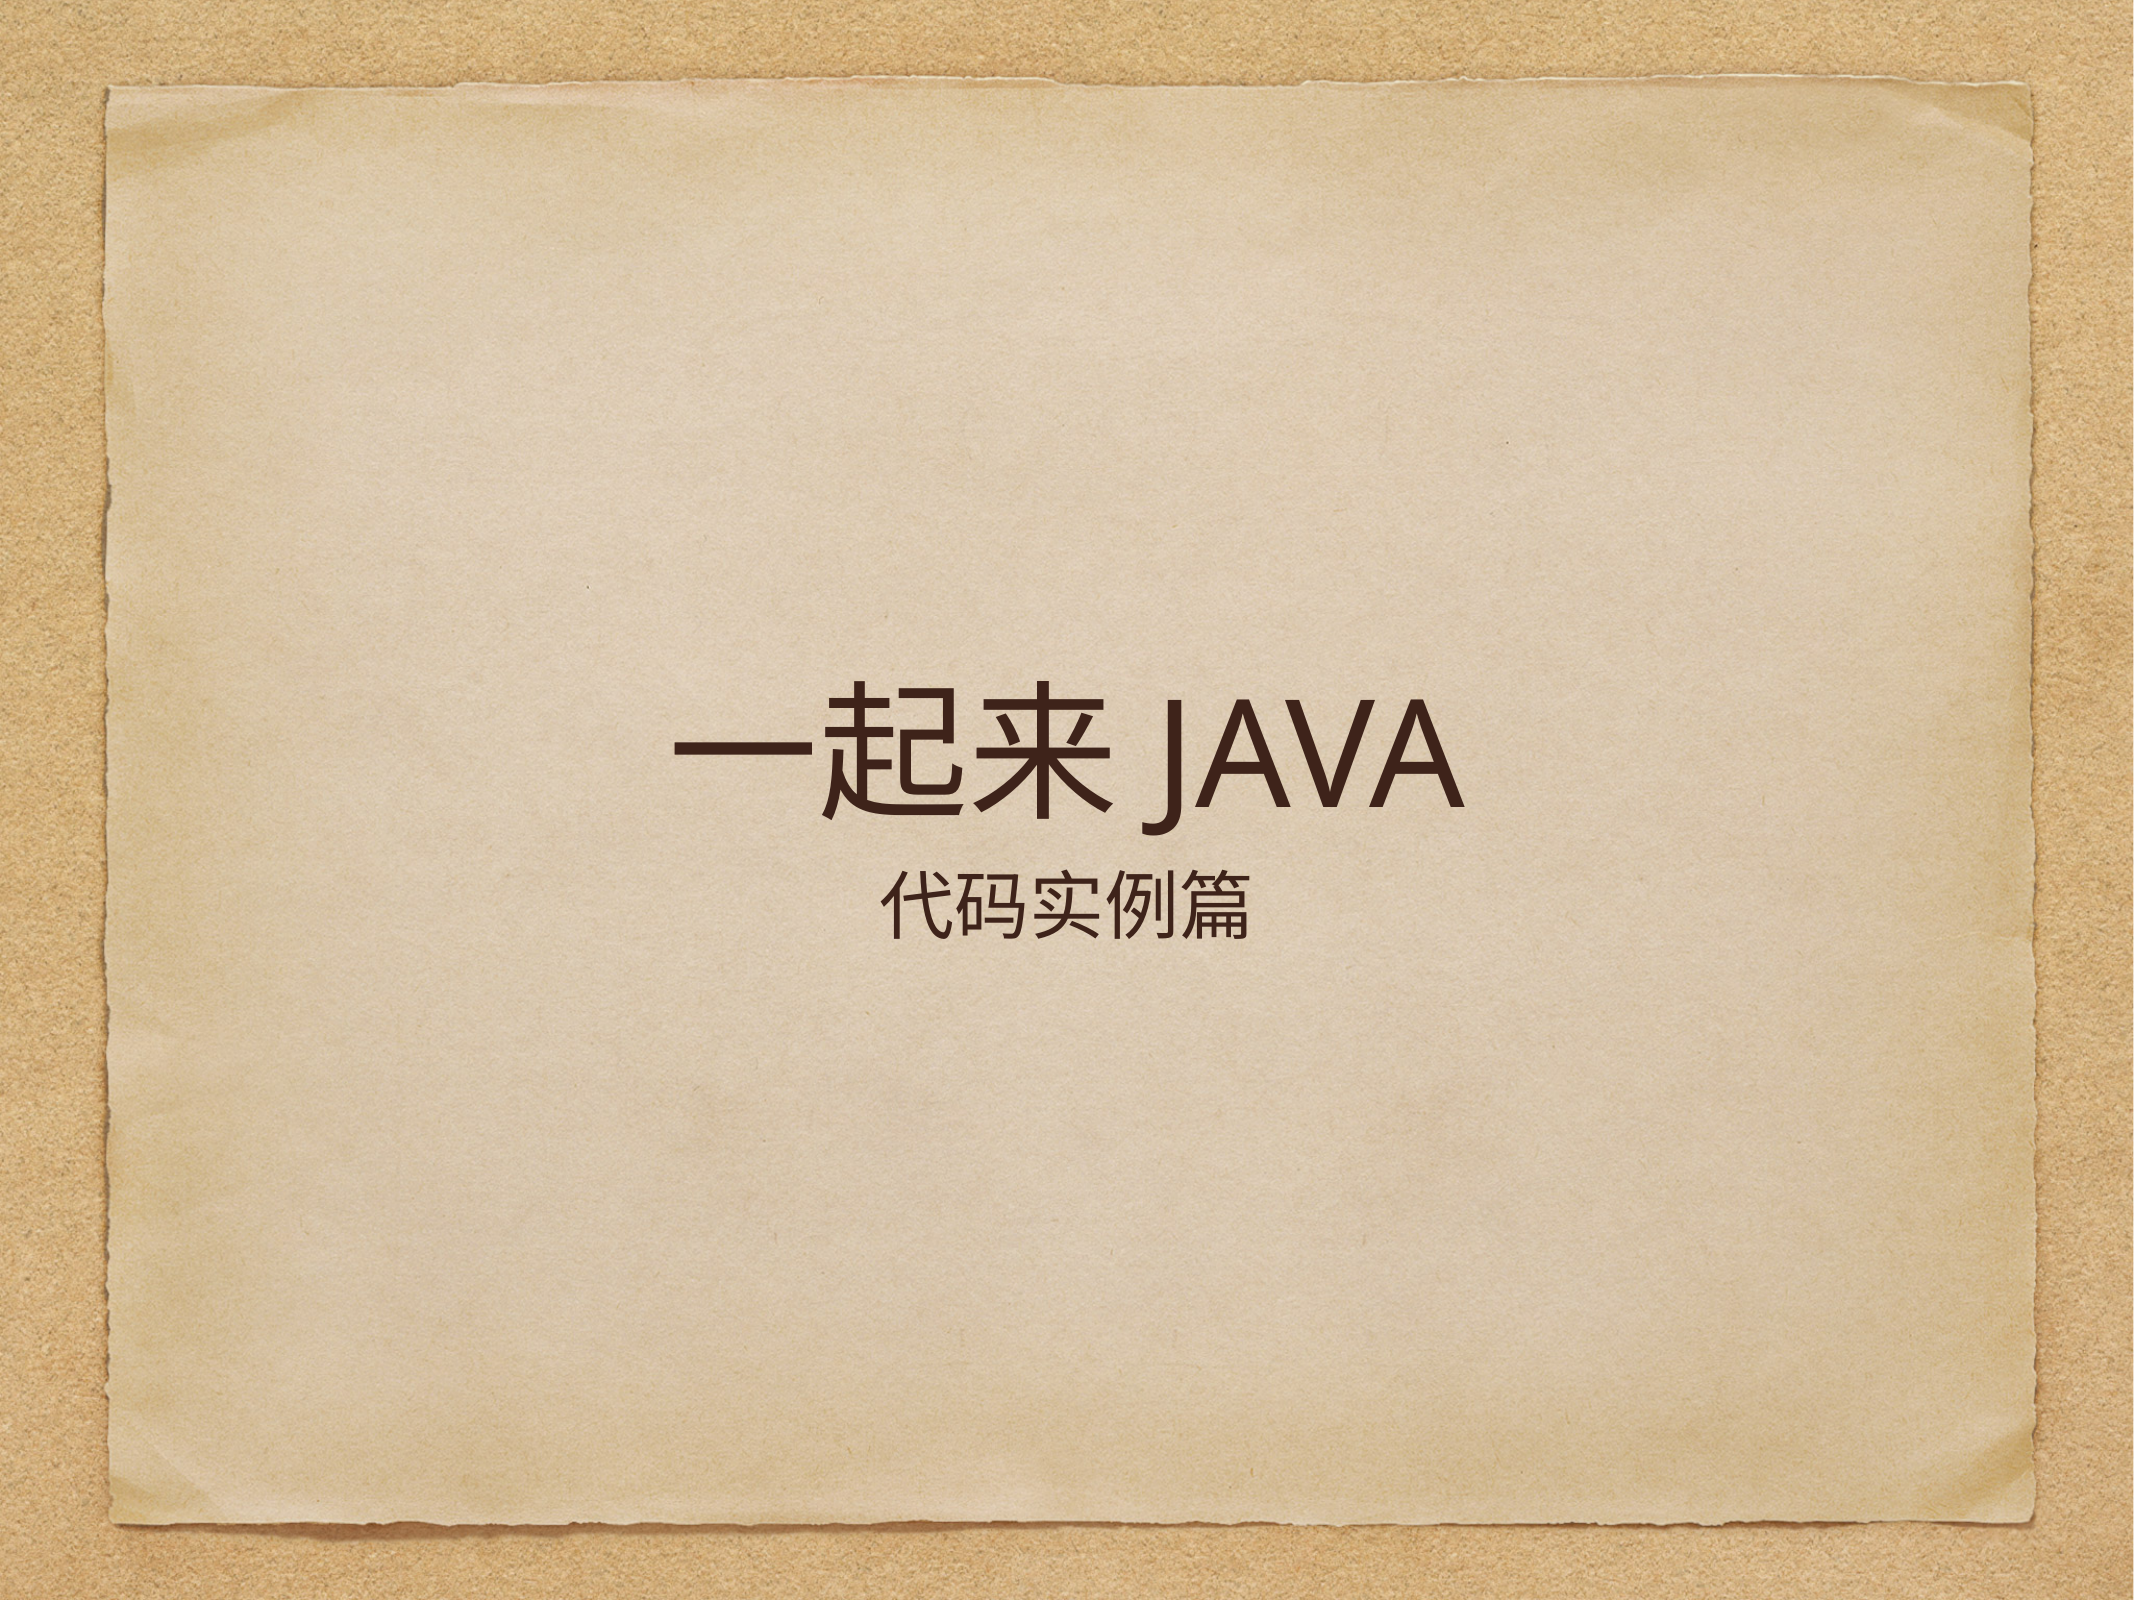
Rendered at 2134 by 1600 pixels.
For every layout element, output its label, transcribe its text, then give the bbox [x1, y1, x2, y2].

picture [0, 0, 2134, 1600]
subtitle 代码实例篇 [207, 849, 1926, 1091]
title 一起来JAVA [207, 276, 1926, 847]
